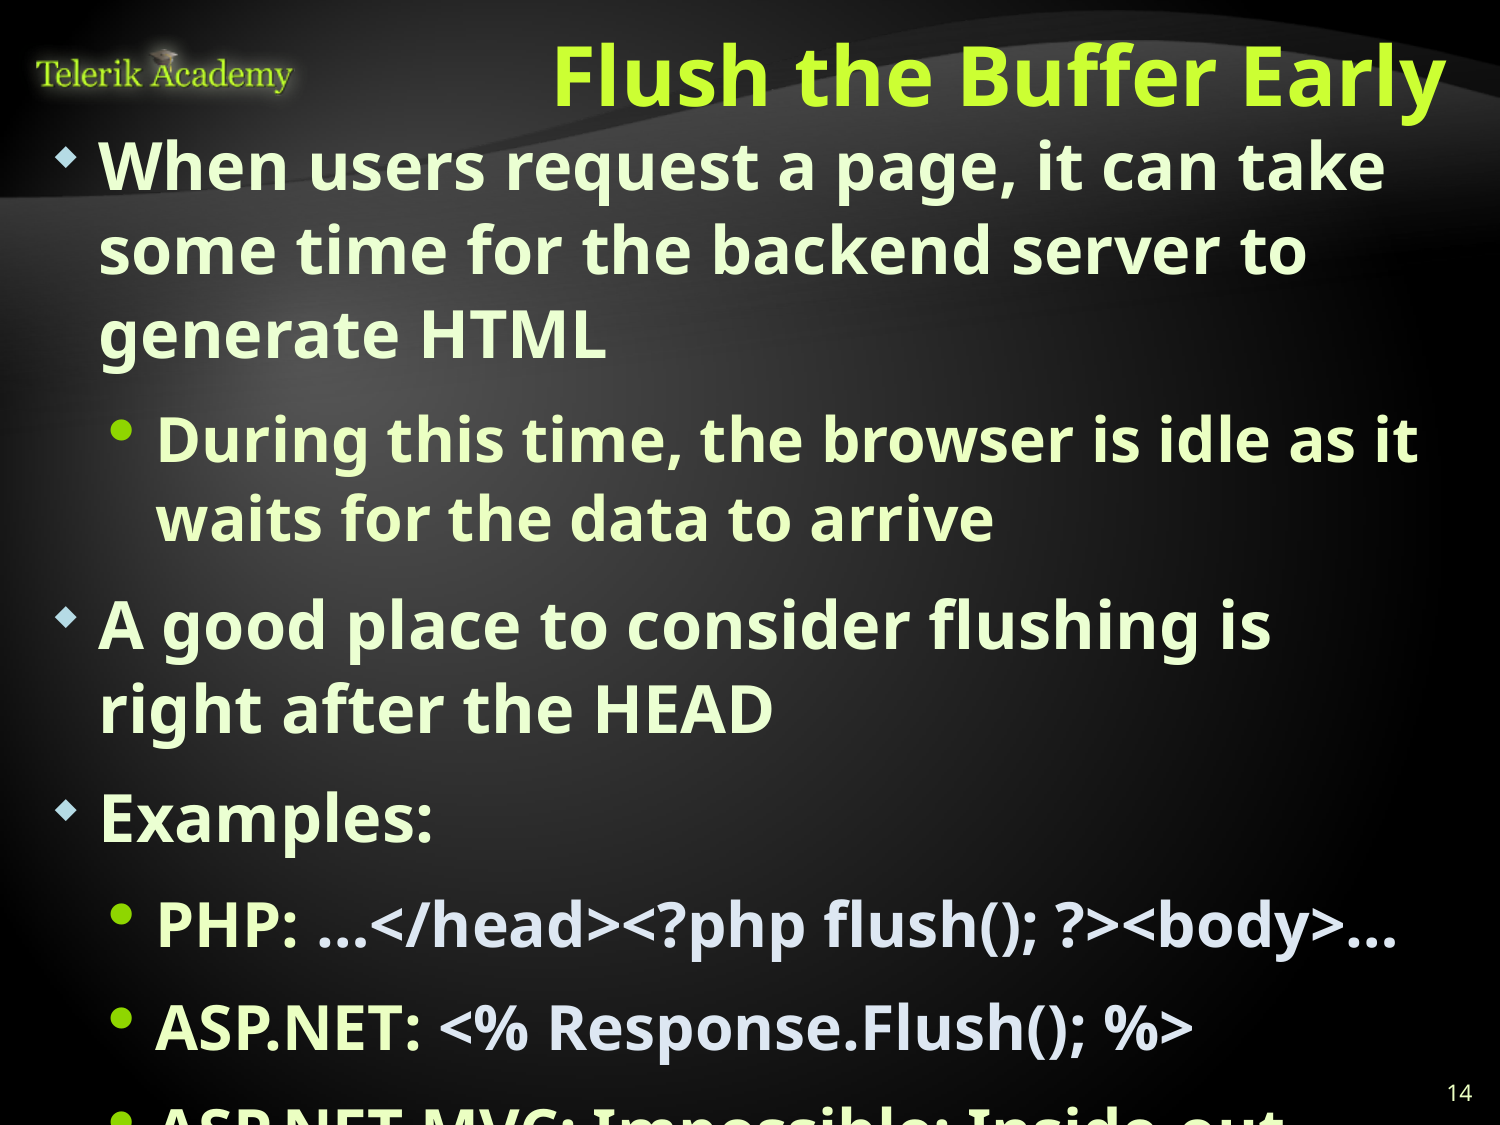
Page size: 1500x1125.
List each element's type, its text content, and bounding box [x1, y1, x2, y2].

title Flush the Buffer Early [300, 12, 1463, 112]
picture [0, 0, 1500, 1125]
slide_number 14 [1412, 1074, 1488, 1113]
list When users request a page, it can take some time for the backend server to generate HTML During this time, the browser is idle as it waits for the data to arrive A good place to consider flushing is right after the HEAD Examples: PHP: …</head><?php flush(); ?><body>… ASP.NET: <% Response.Flush(); %> ASP.NET MVC: Impossible: Inside-out rendering [37, 112, 1463, 1088]
